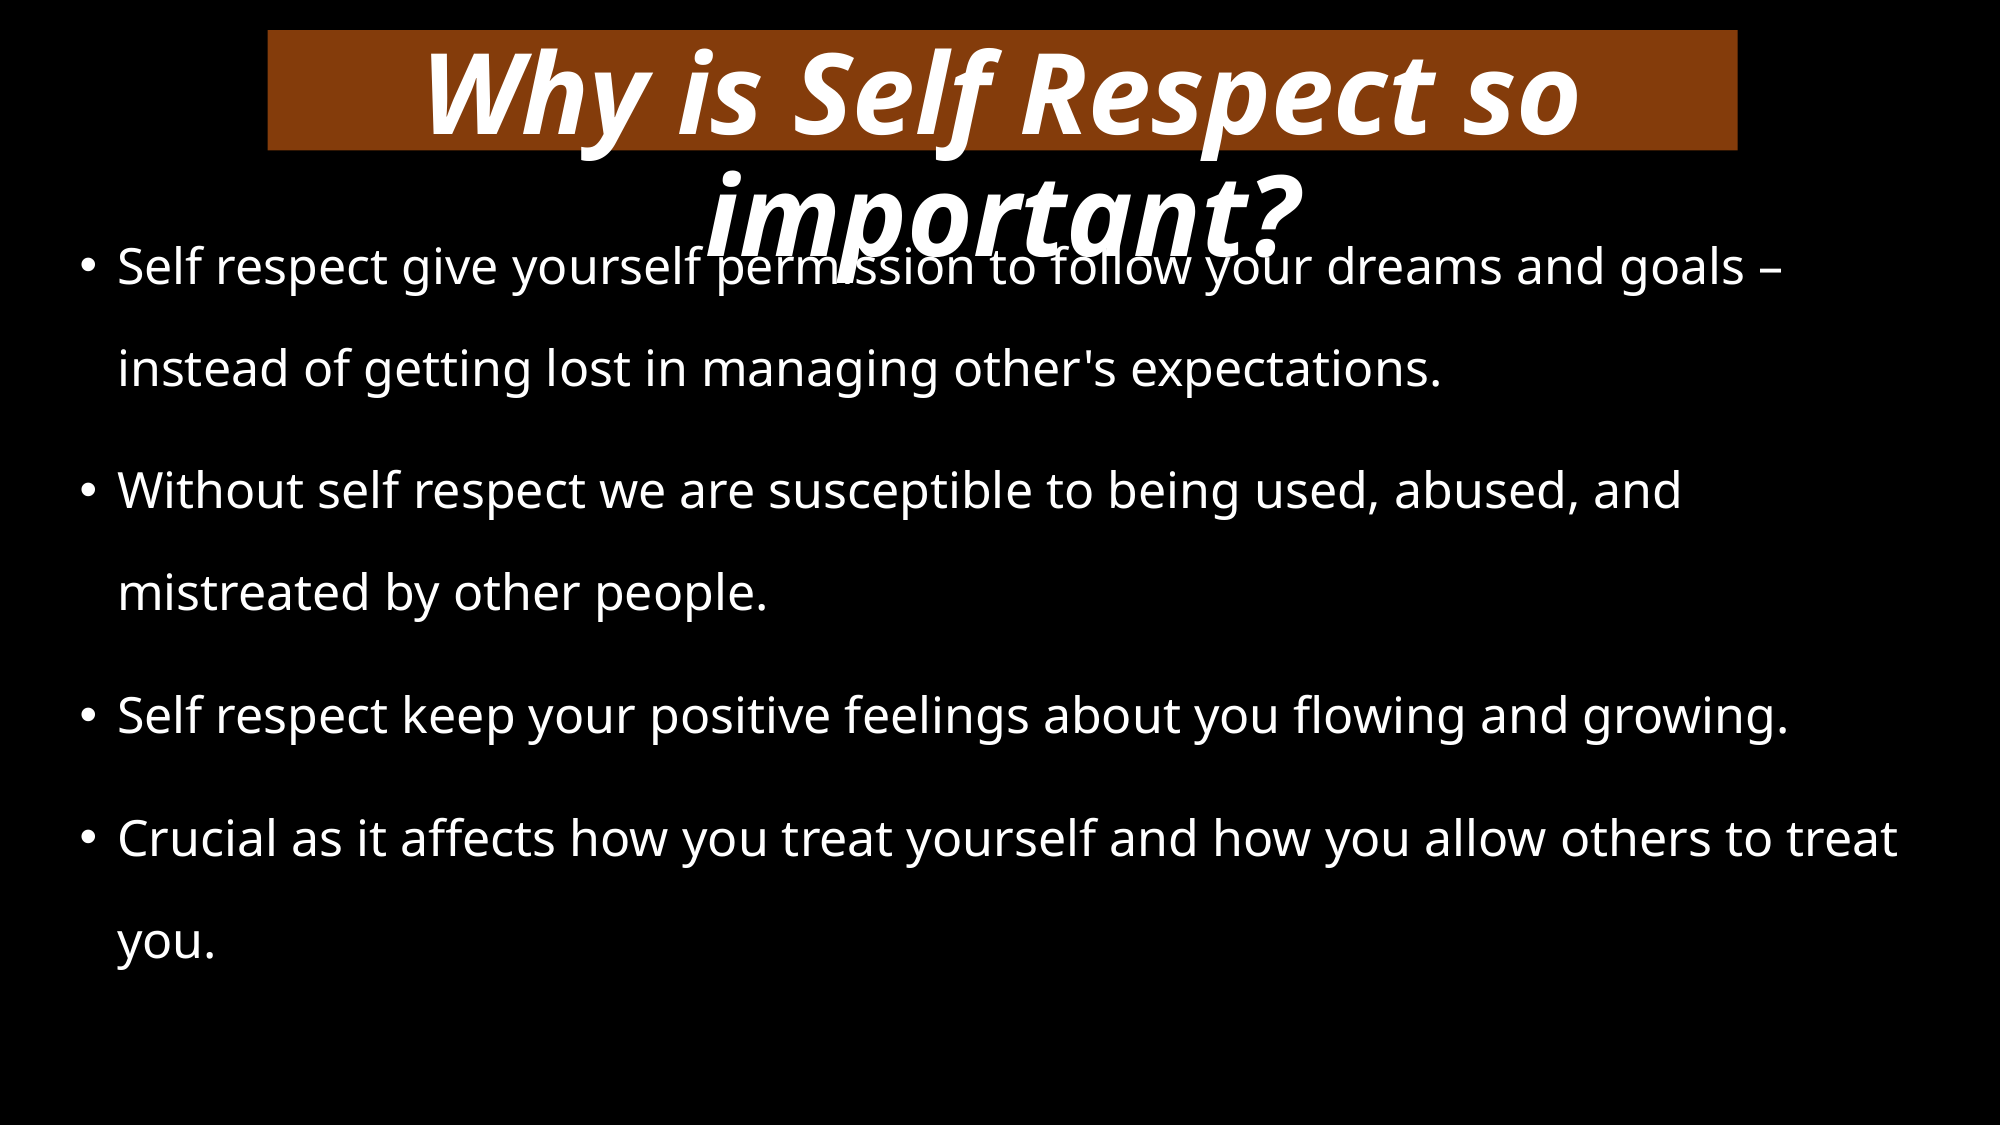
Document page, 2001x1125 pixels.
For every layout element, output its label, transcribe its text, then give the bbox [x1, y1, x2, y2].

list Self respect give yourself permission to follow your dreams and goals – instead of getting lost in managing other's expectations. Without self respect we are susceptible to being used, abused, and mistreated by other people. Self respect keep your positive feelings about you flowing and growing. Crucial as it affects how you treat yourself and how you allow others to treat you. [64, 184, 1967, 1092]
title Why is Self Respect so important? [267, 30, 1738, 151]
